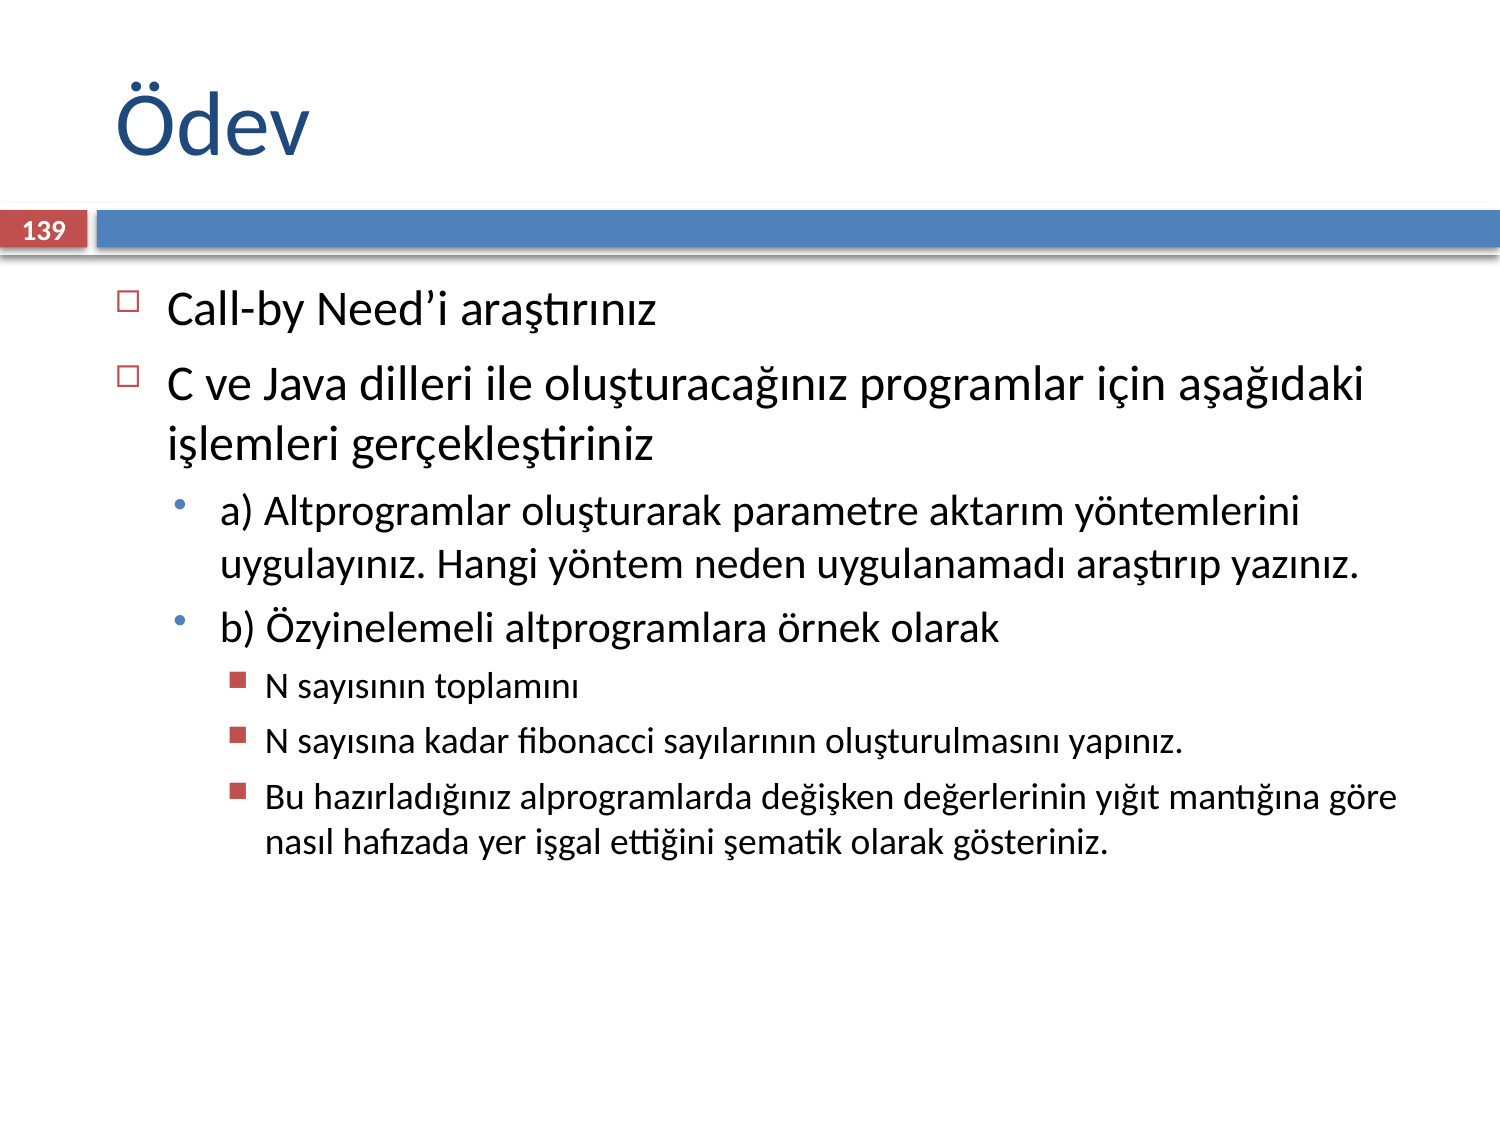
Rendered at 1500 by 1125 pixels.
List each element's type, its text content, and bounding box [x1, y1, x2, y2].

title Ödev [100, 37, 1438, 200]
list Call-by Need’i araştırınız C ve Java dilleri ile oluşturacağınız programlar için aşağıdaki işlemleri gerçekleştiriniz a) Altprogramlar oluşturarak parametre aktarım yöntemlerini uygulayınız. Hangi yöntem neden uygulanamadı araştırıp yazınız. b) Özyinelemeli altprogramlara örnek olarak N sayısının toplamını N sayısına kadar fibonacci sayılarının oluşturulmasını yapınız. Bu hazırladığınız alprogramlarda değişken değerlerinin yığıt mantığına göre nasıl hafızada yer işgal ettiğini şematik olarak gösteriniz. [99, 268, 1438, 1106]
slide_number 139 [0, 208, 88, 249]
